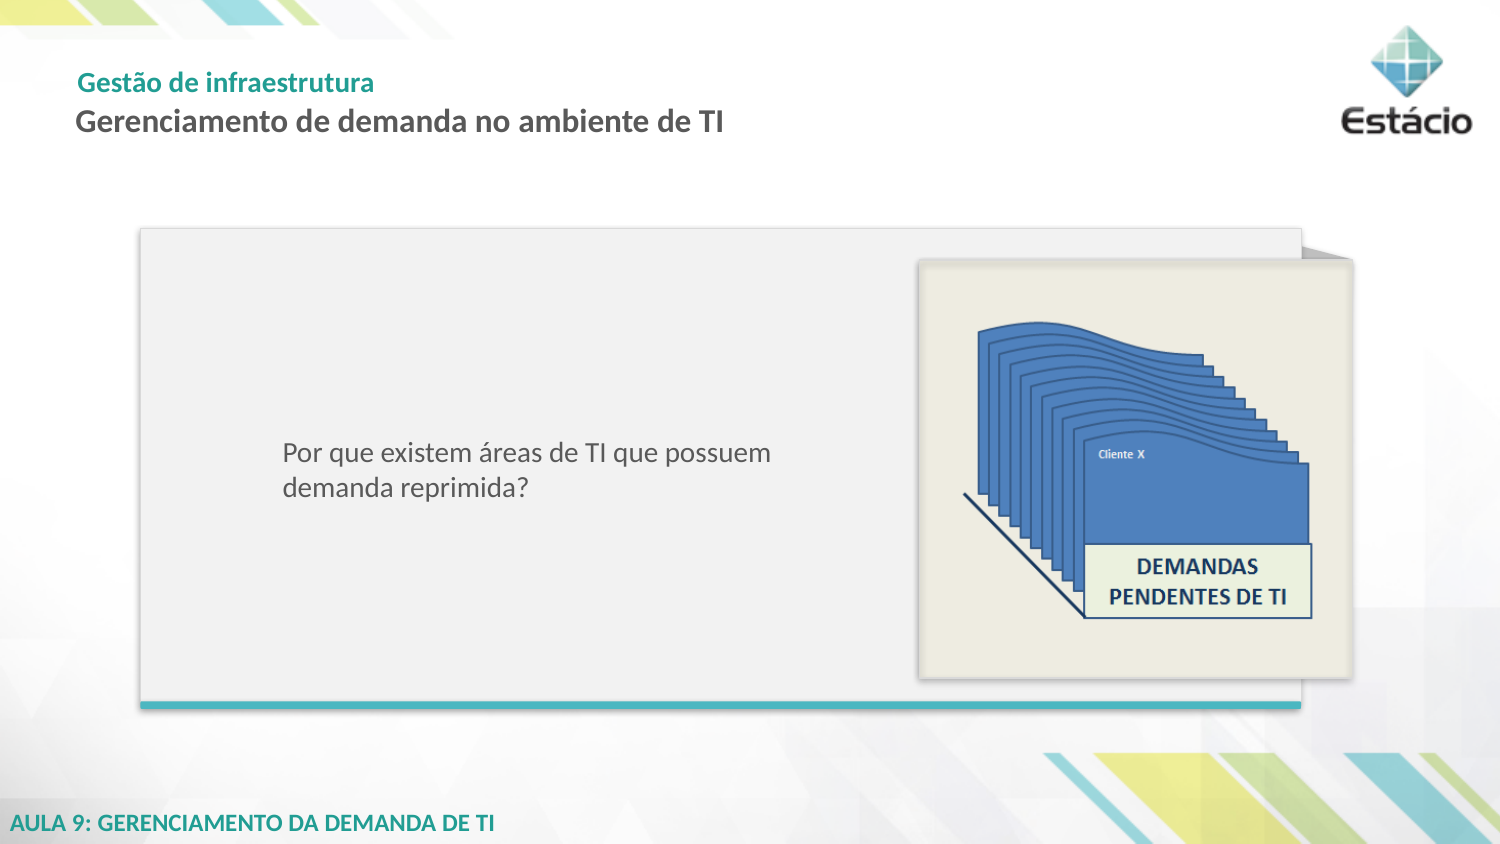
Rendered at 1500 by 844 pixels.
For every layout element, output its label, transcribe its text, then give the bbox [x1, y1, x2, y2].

text_box [1306, 246, 1346, 257]
text_box [140, 227, 1302, 701]
text_box Por que existem áreas de TI que possuem demanda reprimida? [267, 426, 793, 511]
text_box Gerenciamento de demanda no ambiente de TI [60, 92, 925, 147]
picture [0, 0, 1500, 844]
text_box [919, 259, 1353, 679]
text_box [139, 700, 1302, 710]
